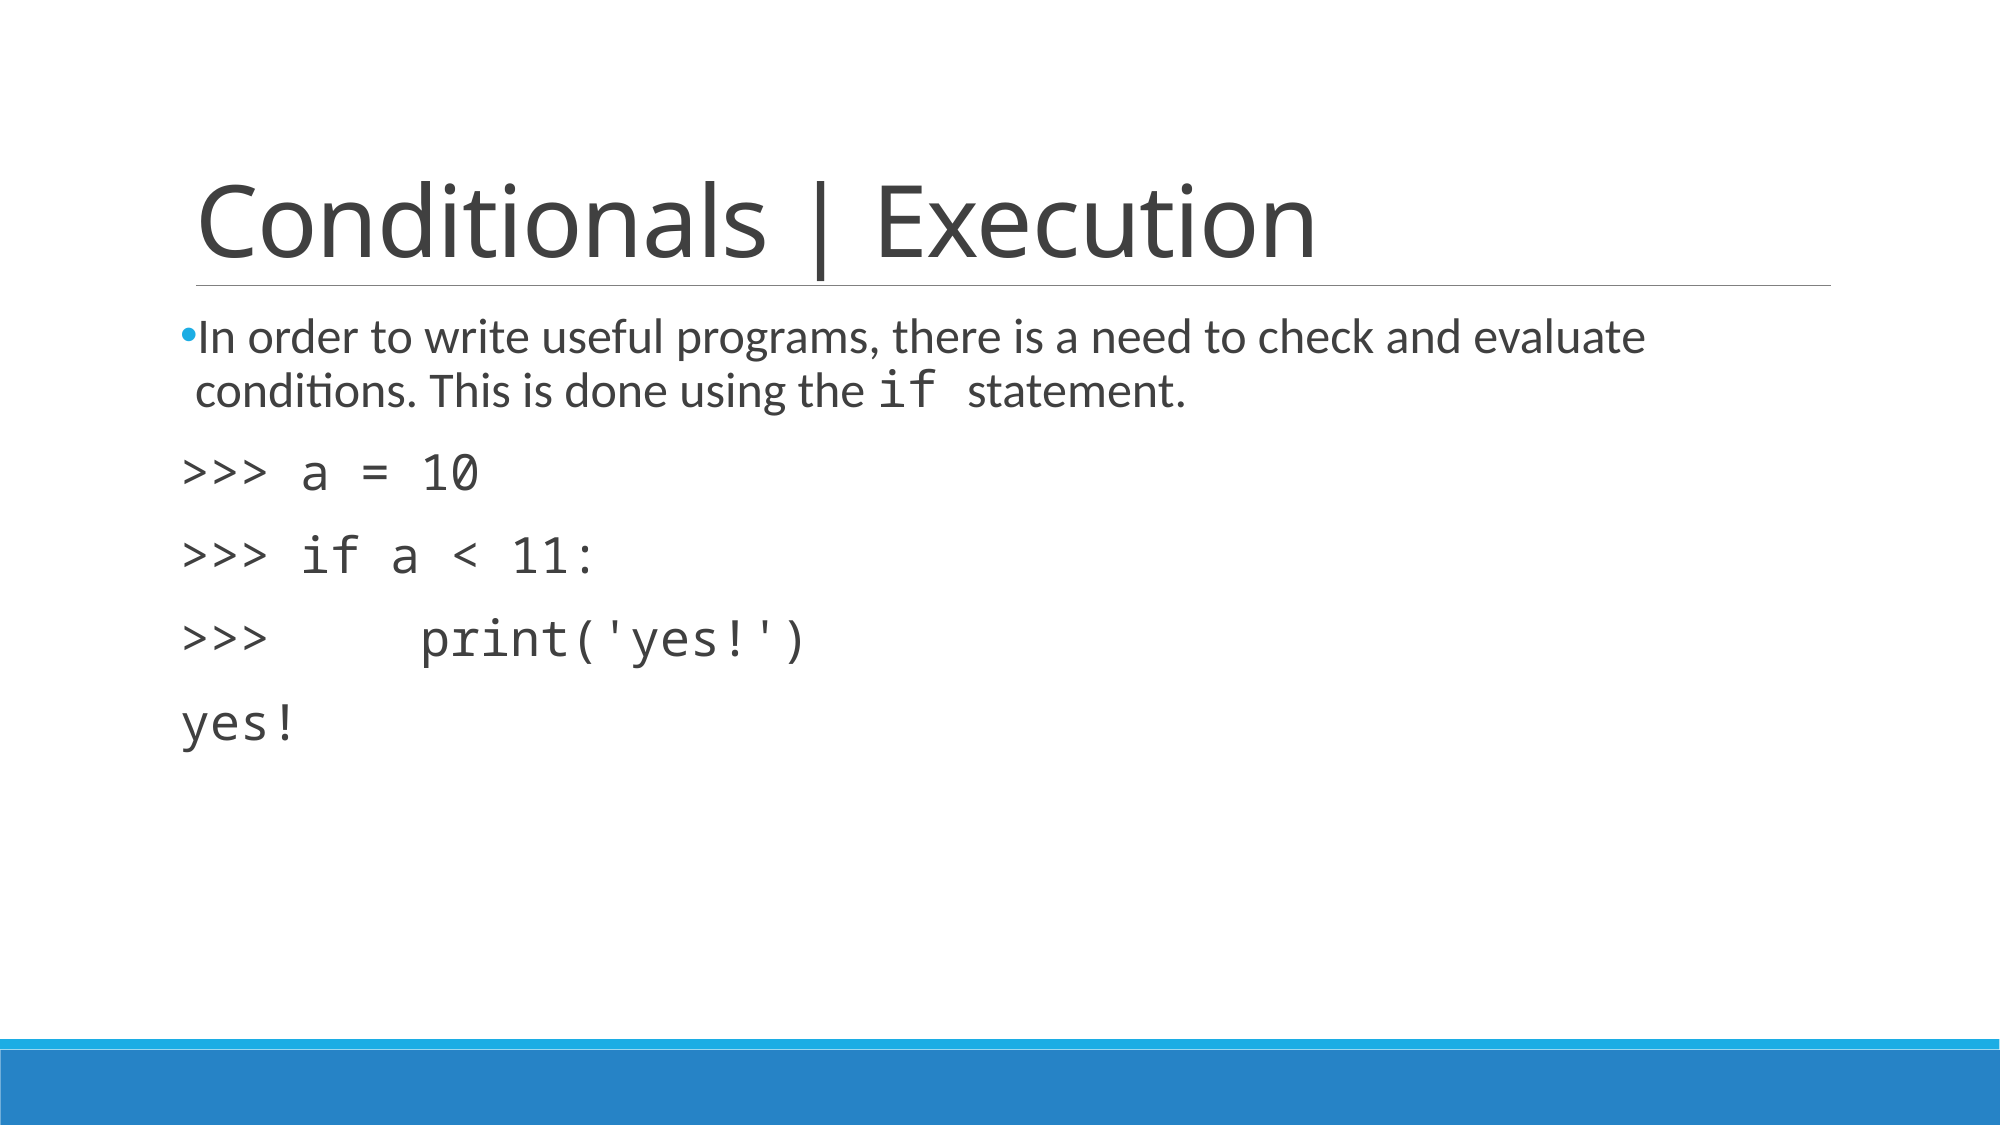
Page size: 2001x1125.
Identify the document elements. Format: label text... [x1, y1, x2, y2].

title Conditionals | Execution [180, 47, 1830, 285]
list In order to write useful programs, there is a need to check and evaluate conditions. This is done using the if statement. >>> a = 10 >>> if a < 11: >>> print('yes!') yes! [180, 302, 1830, 963]
